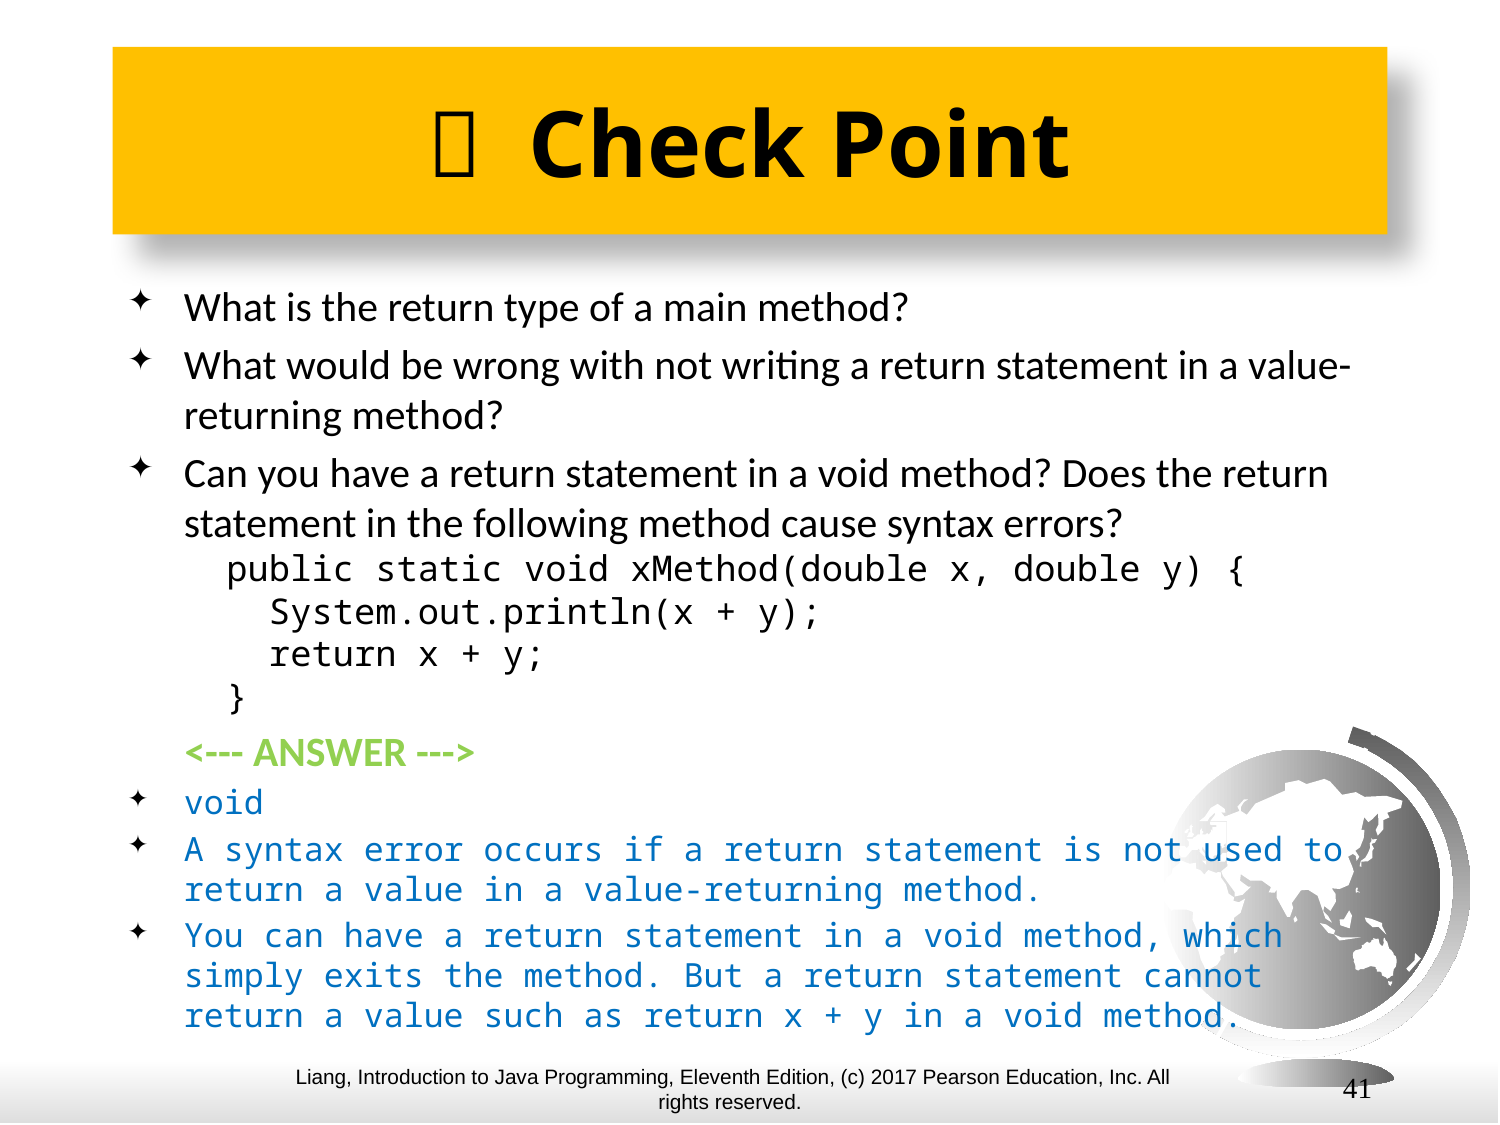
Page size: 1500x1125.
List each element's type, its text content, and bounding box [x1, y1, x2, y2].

slide_number 41 [1074, 1049, 1388, 1125]
title  Check Point [112, 46, 1388, 235]
list What is the return type of a main method? What would be wrong with not writing a return statement in a value-returning method? Can you have a return statement in a void method? Does the return statement in the following method cause syntax errors? public static void xMethod(double x, double y) { System.out.println(x + y); return x + y; } <--- ANSWER ---> void A syntax error occurs if a return statement is not used to return a value in a value-returning method. You can have a return statement in a void method, which simply exits the method. But a return statement cannot return a value such as return x + y in a void method. [112, 271, 1388, 1050]
